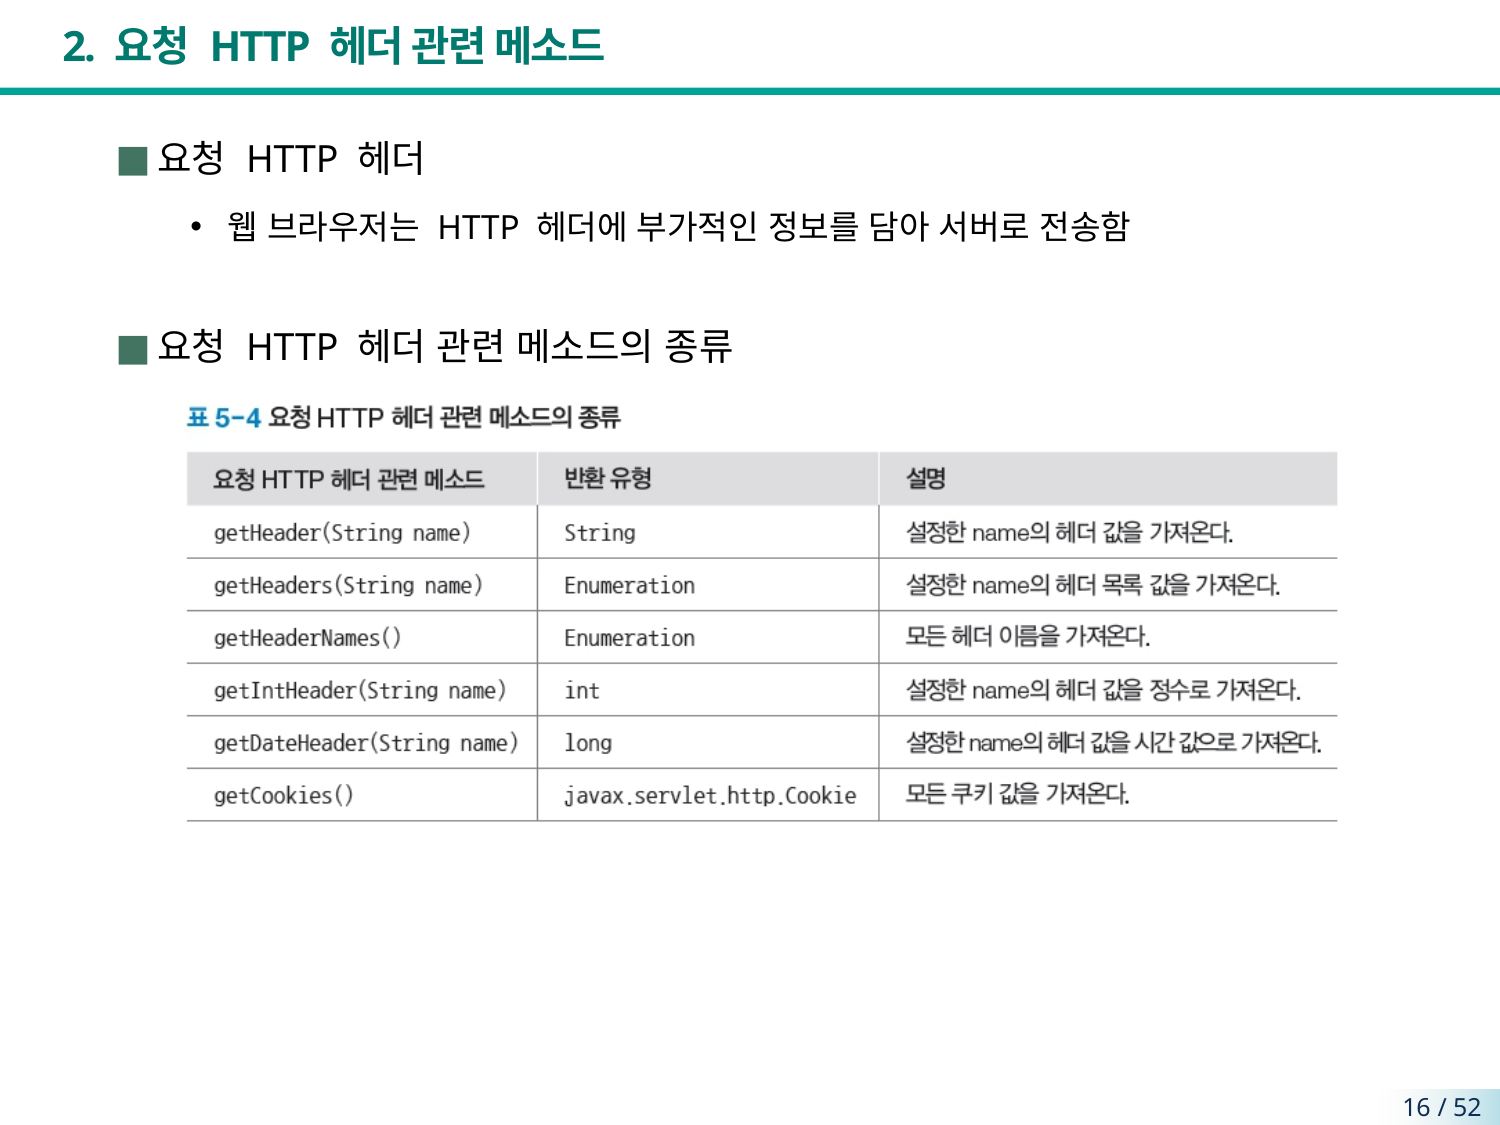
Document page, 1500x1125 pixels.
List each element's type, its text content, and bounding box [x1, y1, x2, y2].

list 요청 HTTP 헤더 웹 브라우저는 HTTP 헤더에 부가적인 정보를 담아 서버로 전송함 요청 HTTP 헤더 관련 메소드의 종류 [100, 127, 1459, 1050]
picture [182, 399, 1343, 830]
title 2. 요청 HTTP 헤더 관련 메소드 [47, 5, 1325, 84]
